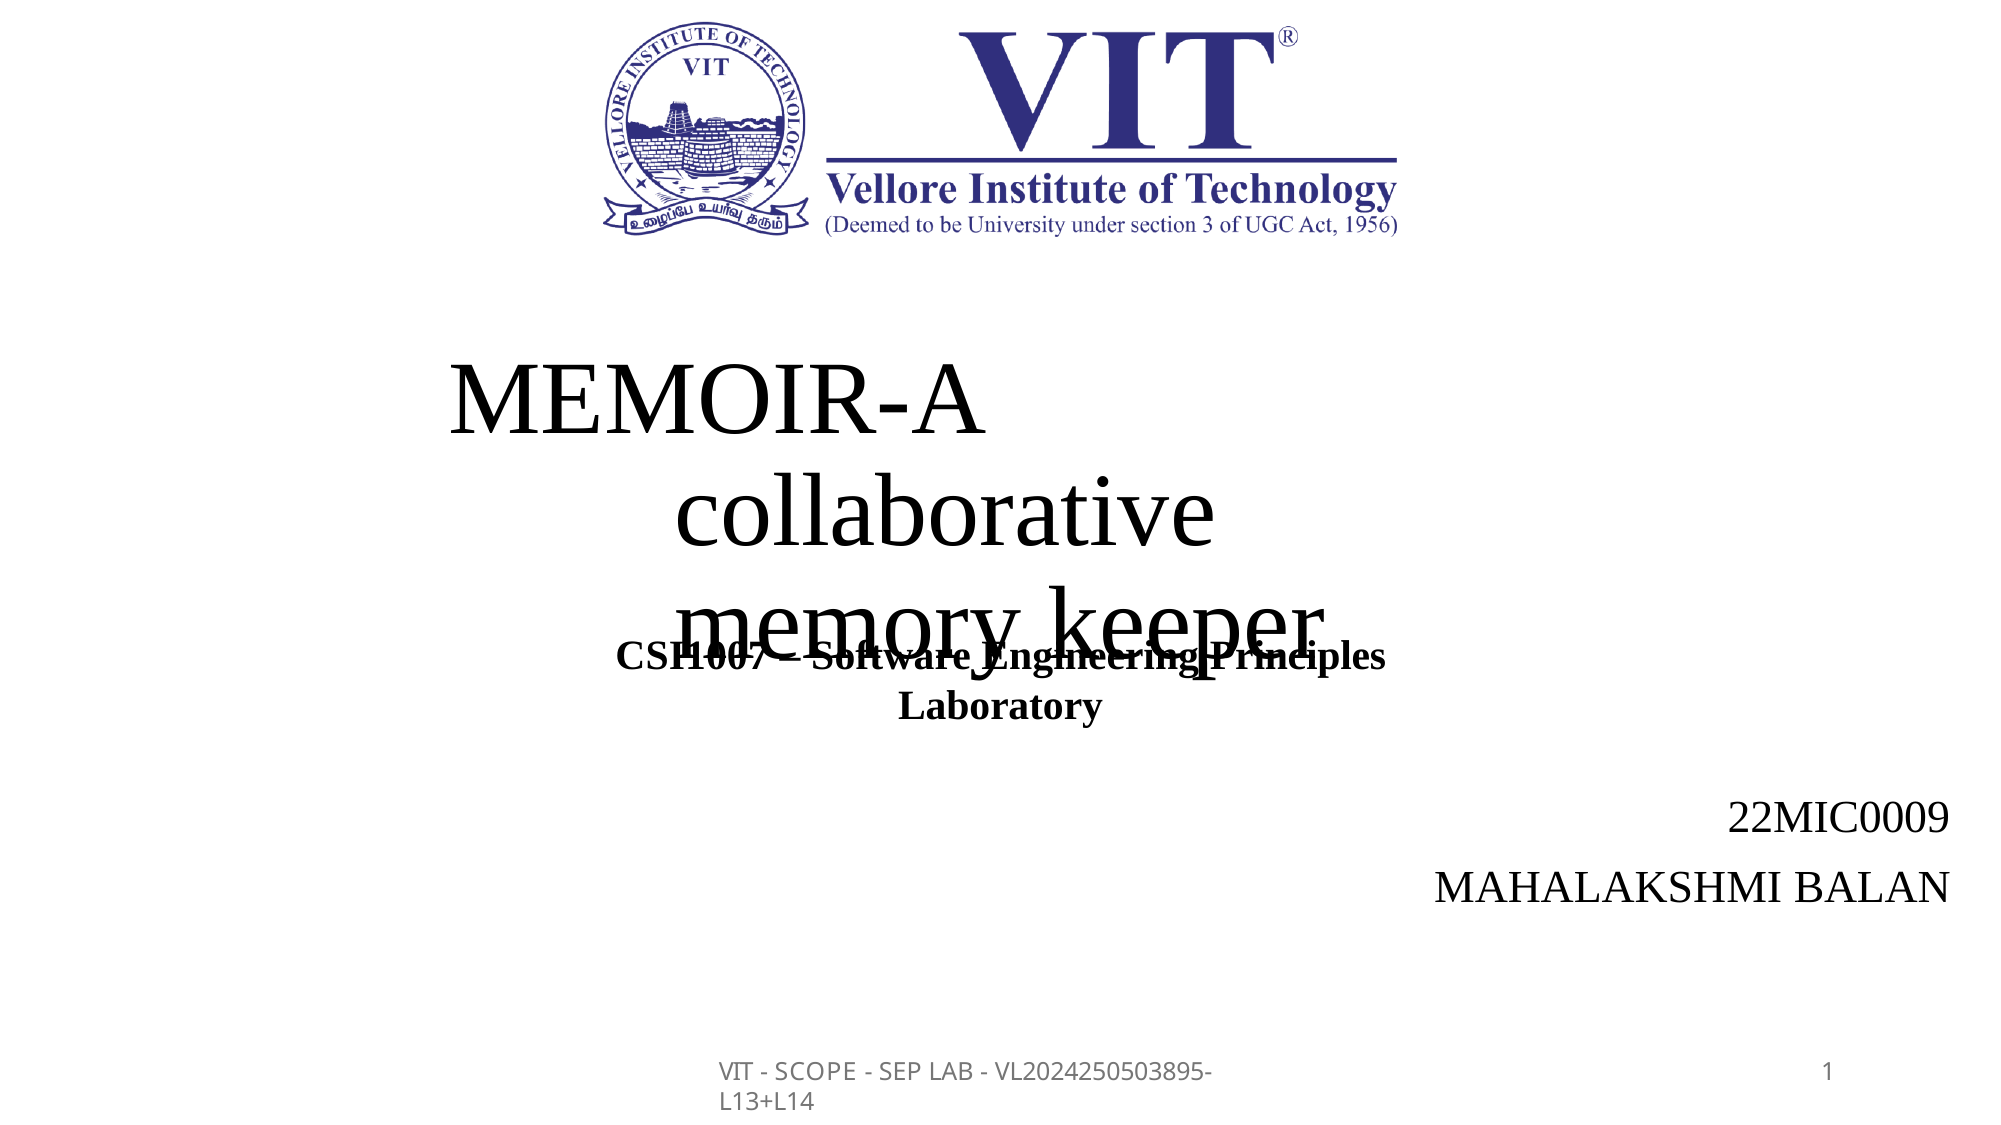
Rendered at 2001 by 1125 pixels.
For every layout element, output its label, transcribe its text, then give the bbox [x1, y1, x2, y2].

slide_number 15 [1818, 1055, 1856, 1125]
footer VIT - SCOPE - SEP LAB - VL2024250503895- L13+L14 [716, 1055, 1284, 1125]
picture [603, 21, 1397, 238]
text_box CSI1007 – Software Engineering Principles Laboratory 22MIC0009 MAHALAKSHMI BALAN [612, 625, 1952, 912]
title MEMOIR-A collaborative memory keeper [446, 324, 1555, 679]
